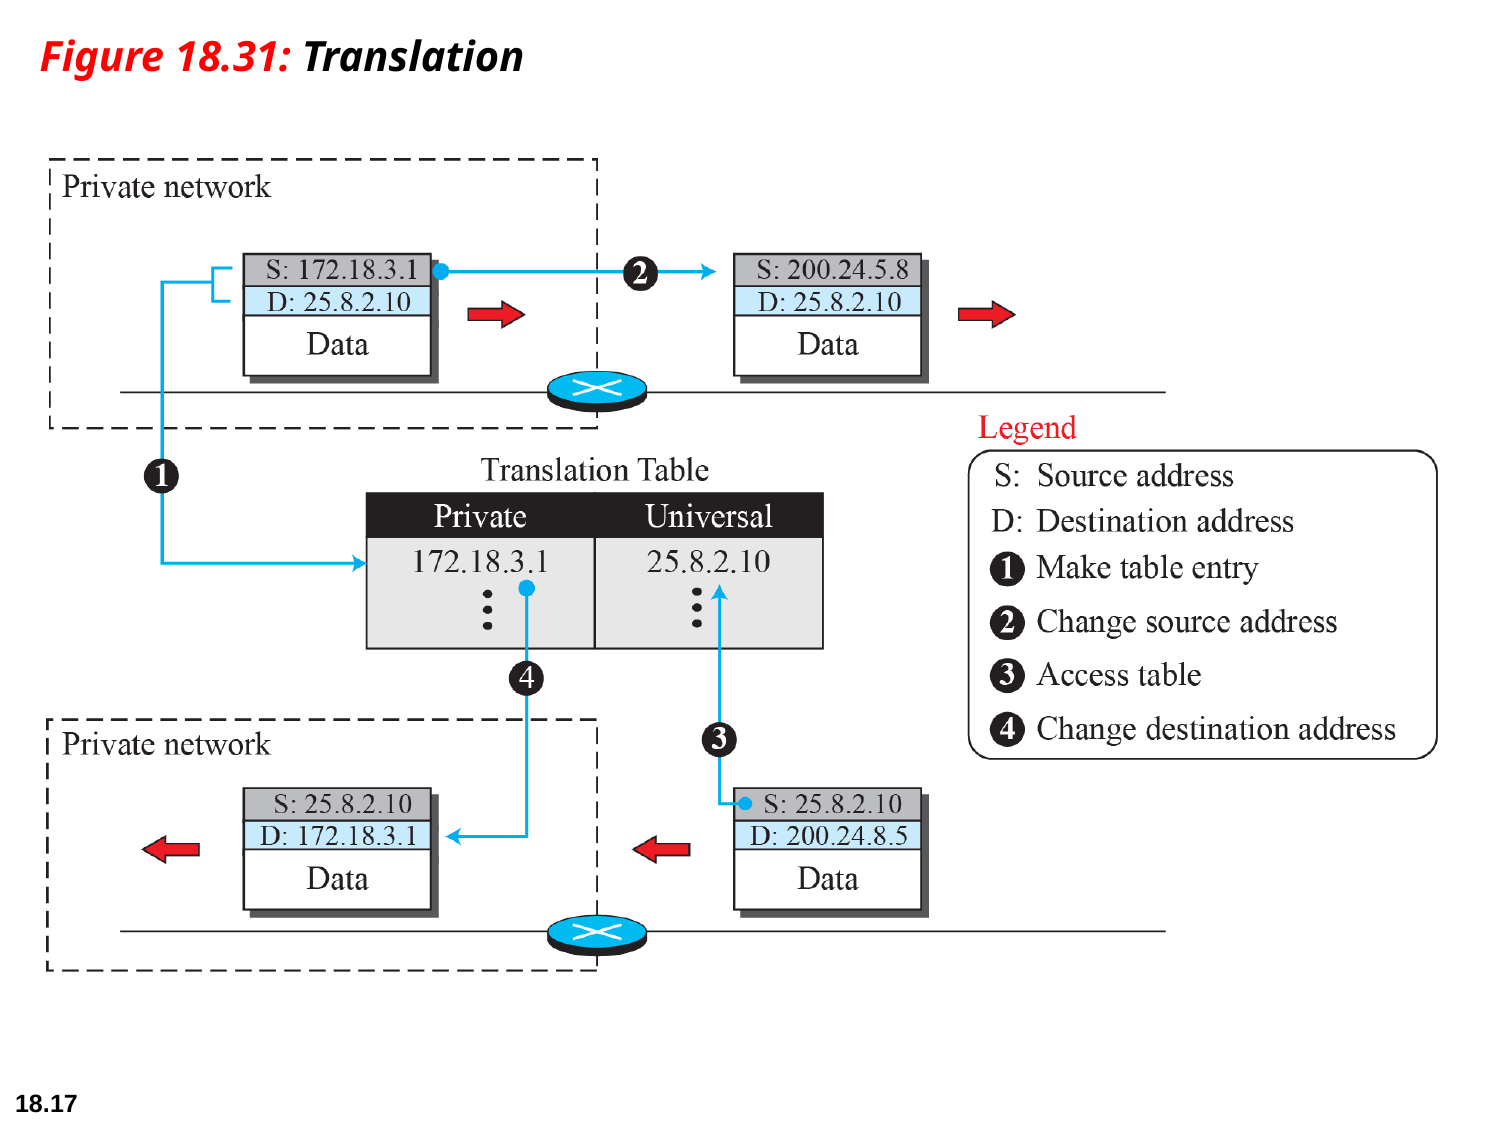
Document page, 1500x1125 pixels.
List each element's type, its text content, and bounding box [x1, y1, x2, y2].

text_box Figure 18.31: Translation [24, 22, 1363, 87]
picture [45, 158, 1438, 972]
slide_number 18.17 [0, 1049, 313, 1125]
